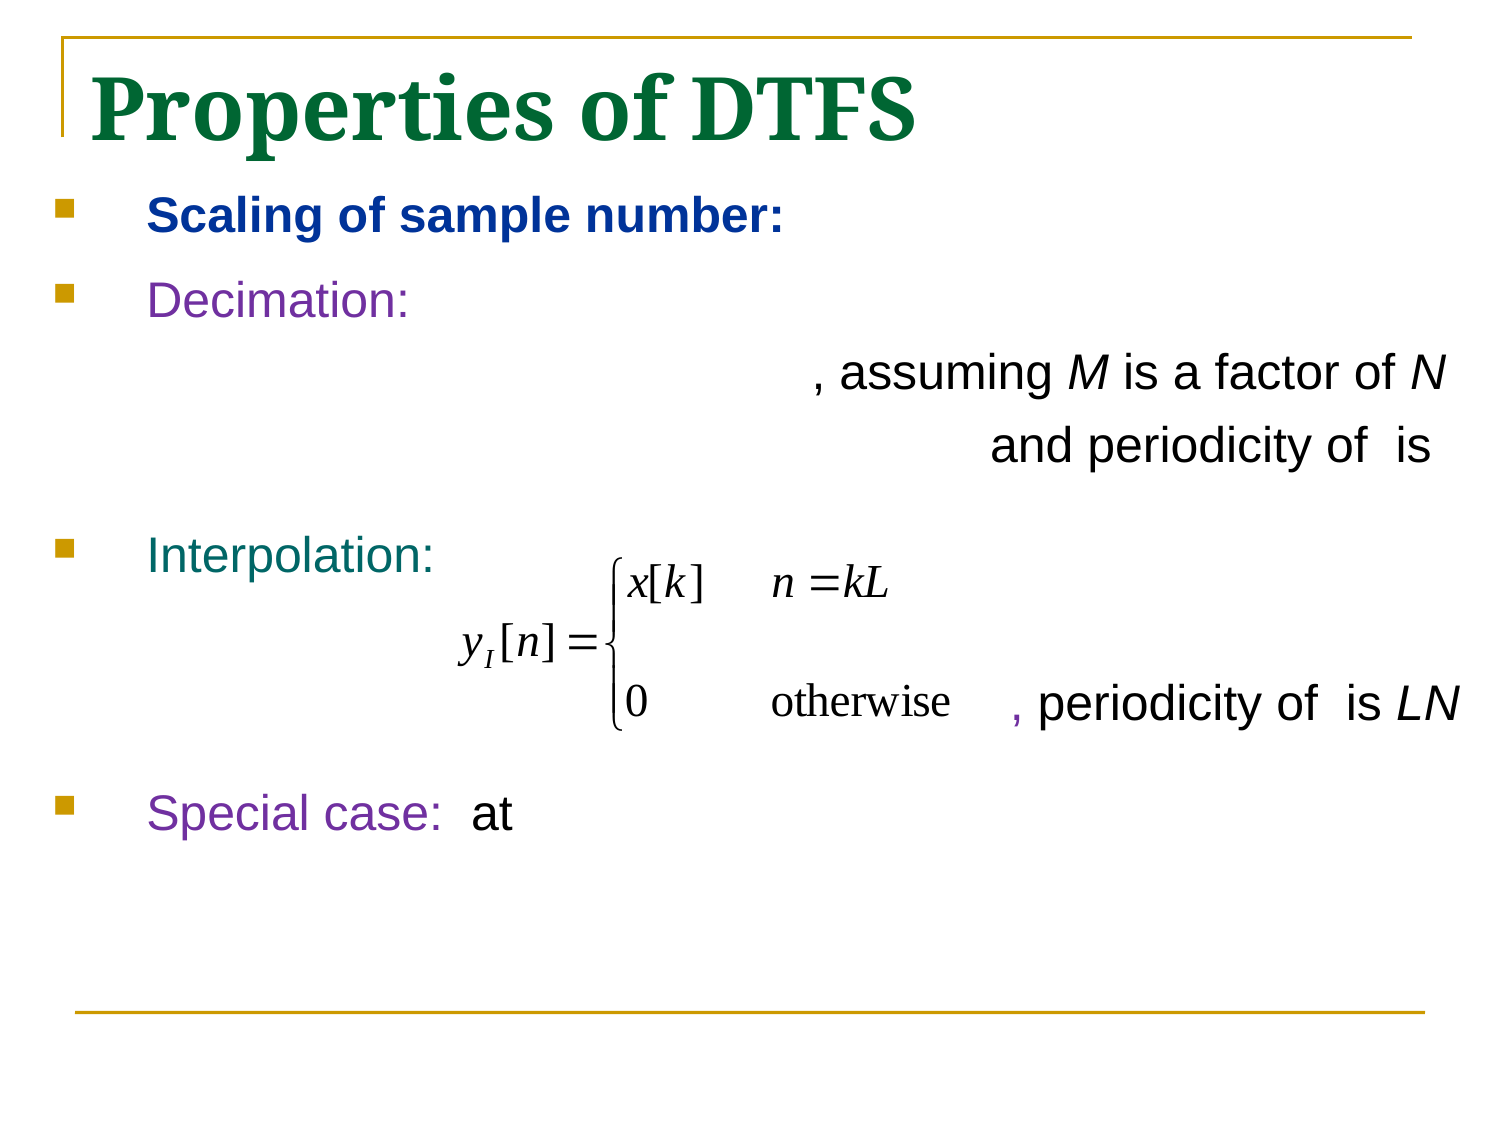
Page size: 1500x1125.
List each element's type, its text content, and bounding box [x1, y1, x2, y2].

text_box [449, 549, 963, 739]
title Properties of DTFS [75, 45, 1425, 233]
